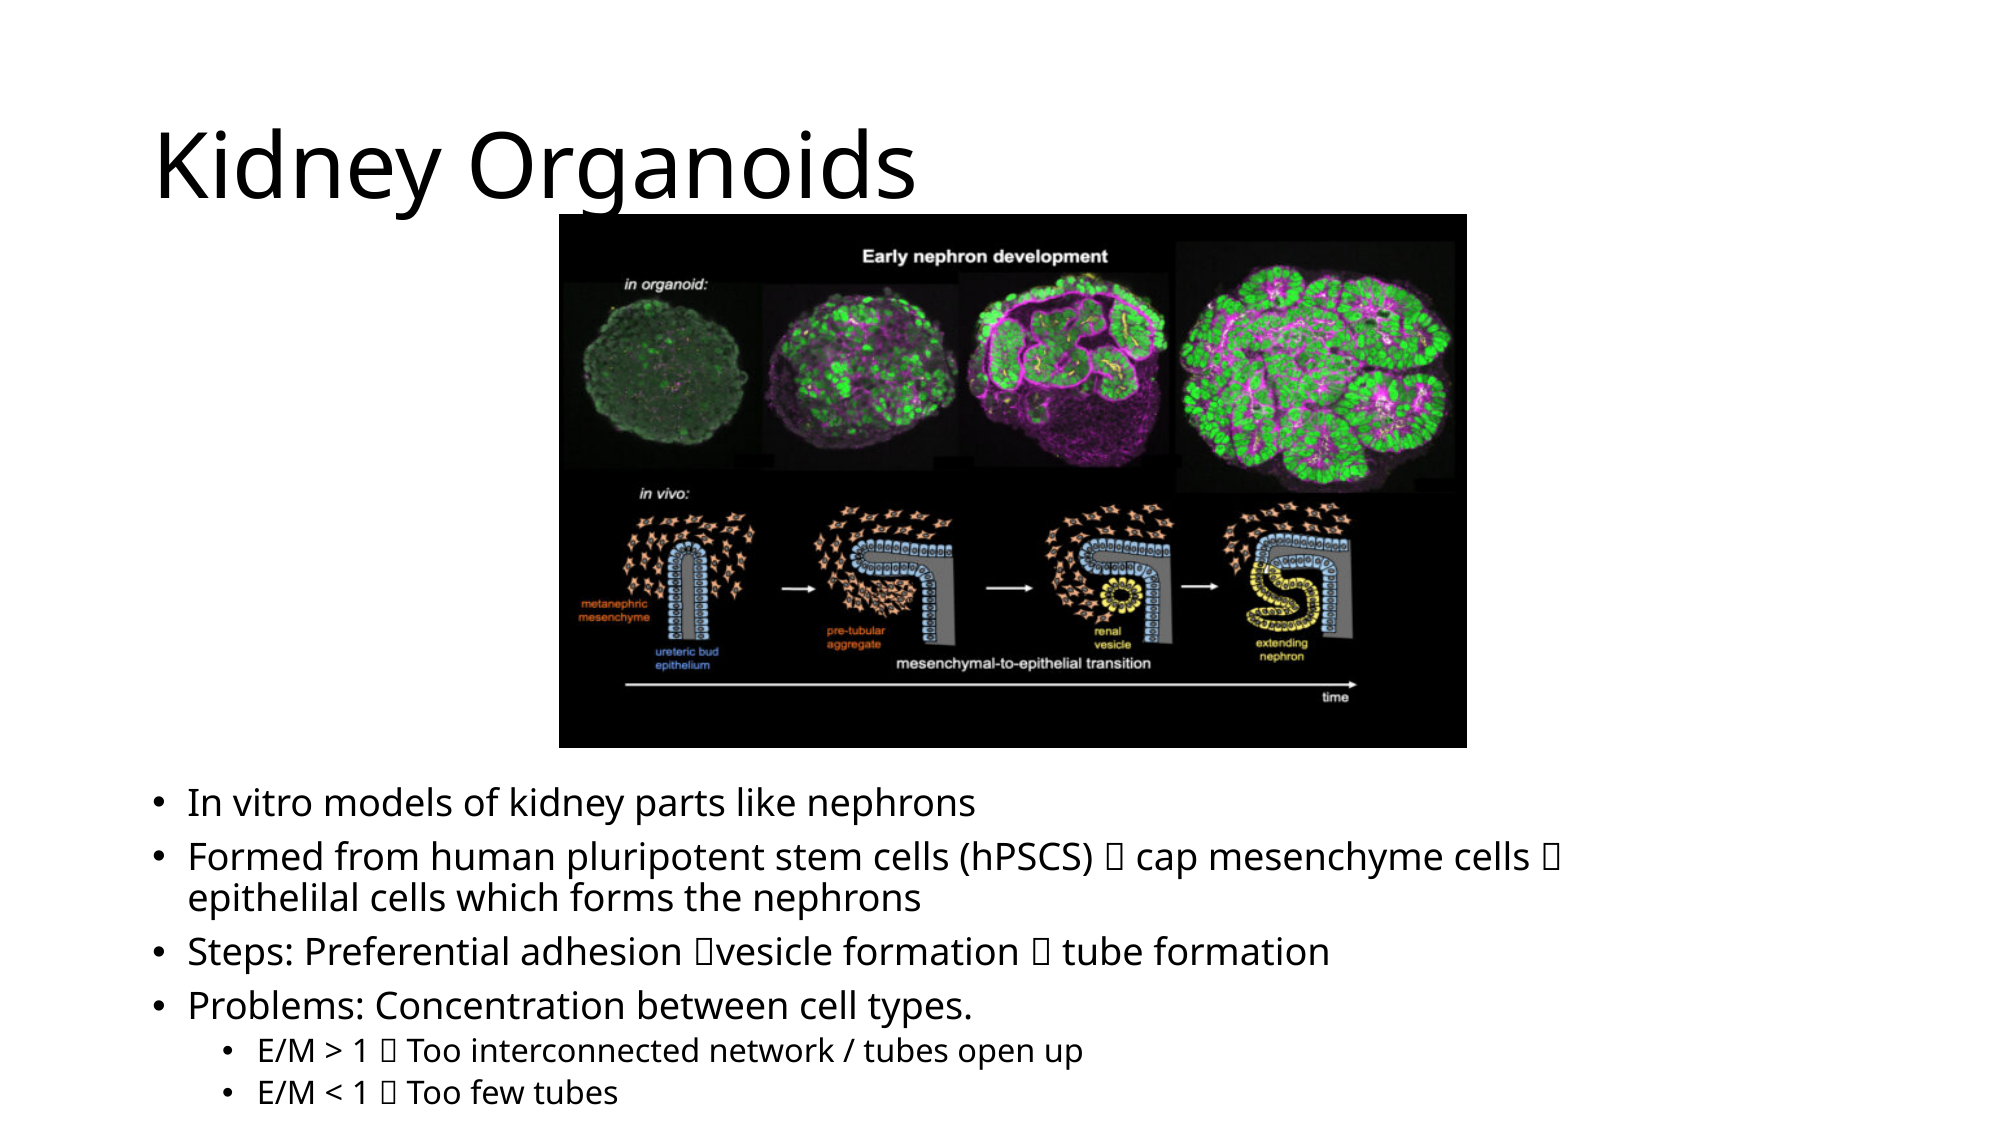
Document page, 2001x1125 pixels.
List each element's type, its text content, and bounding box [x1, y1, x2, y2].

picture [558, 213, 1468, 748]
list In vitro models of kidney parts like nephrons Formed from human pluripotent stem cells (hPSCS)  cap mesenchyme cells  epithelilal cells which forms the nephrons Steps: Preferential adhesion vesicle formation  tube formation Problems: Concentration between cell types. E/M > 1  Too interconnected network / tubes open up E/M < 1  Too few tubes [137, 775, 1608, 1123]
title Kidney Organoids [137, 59, 1863, 278]
